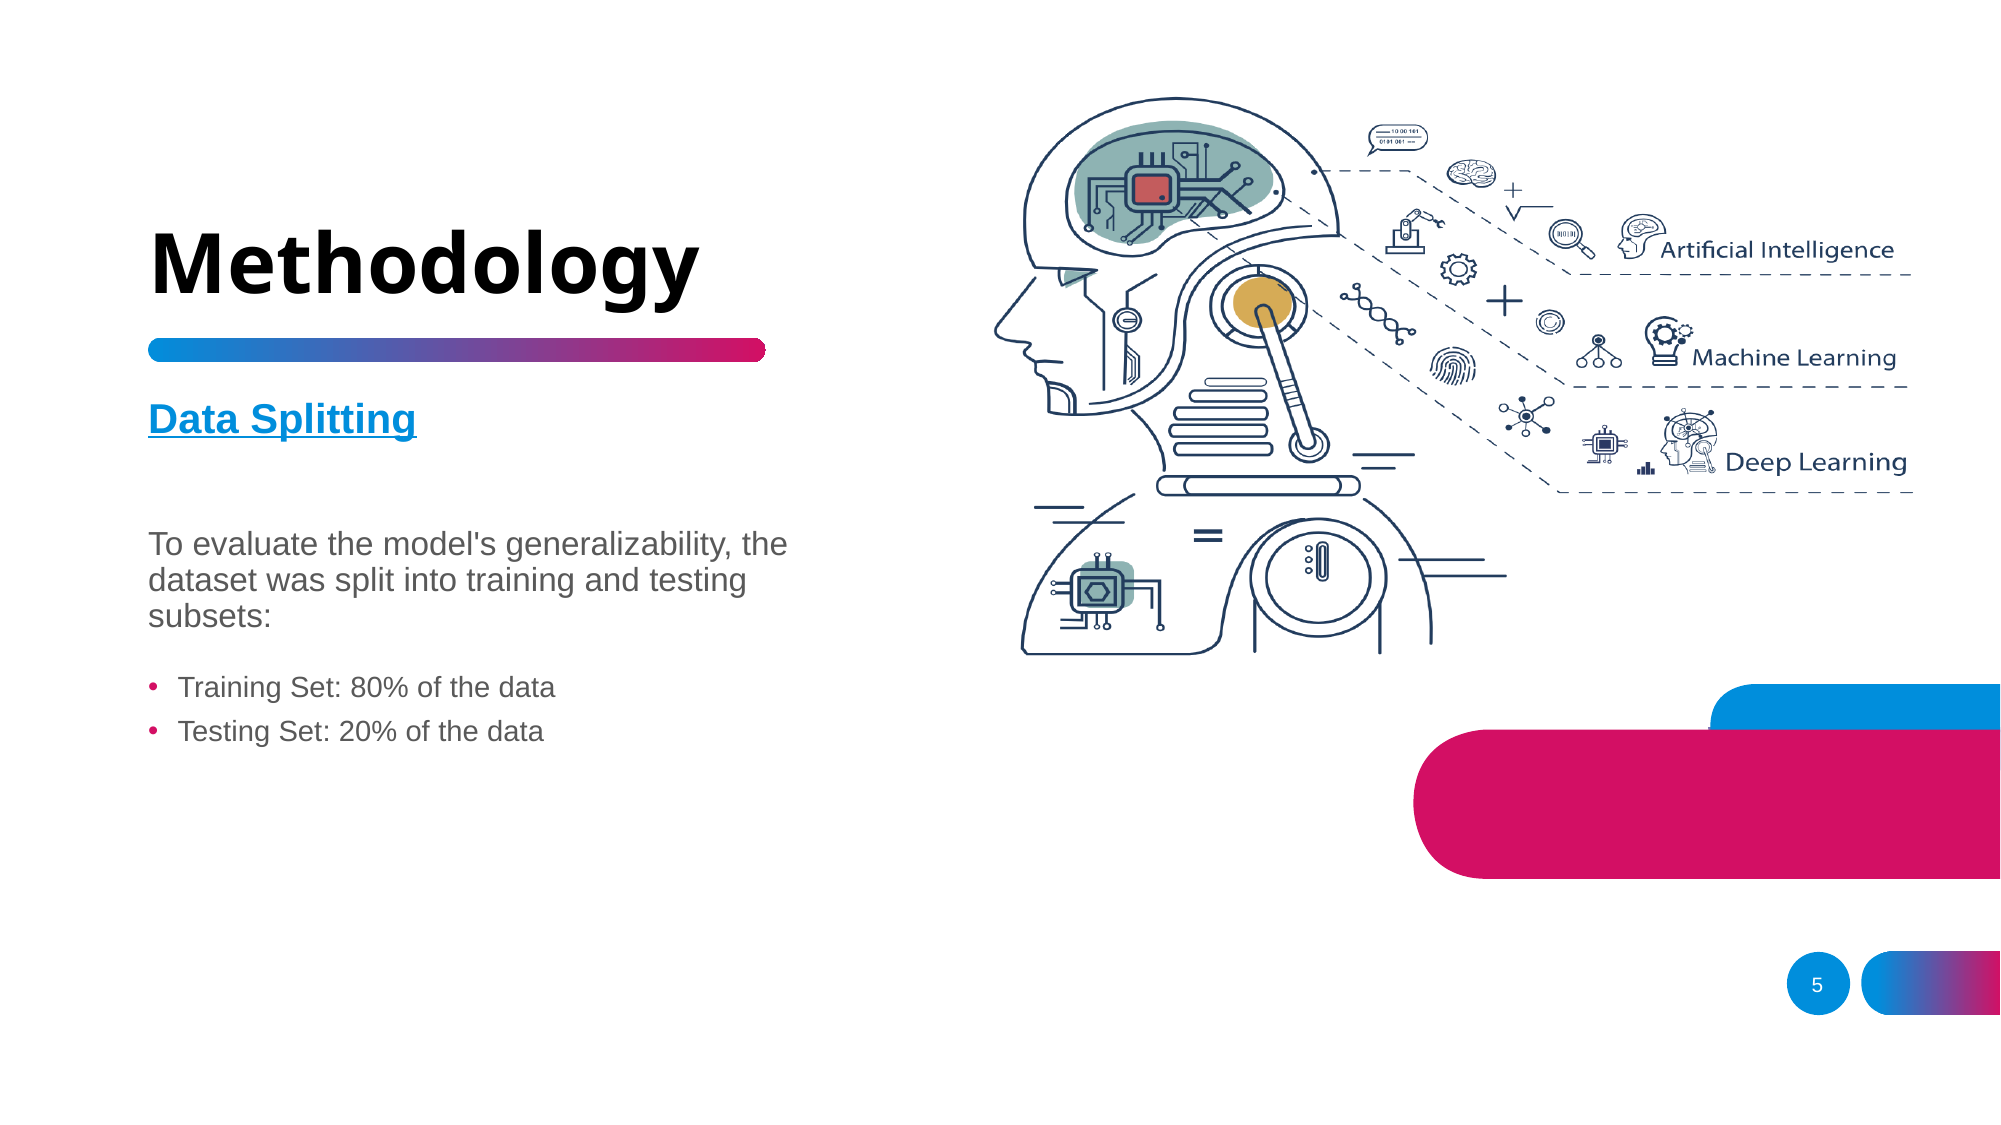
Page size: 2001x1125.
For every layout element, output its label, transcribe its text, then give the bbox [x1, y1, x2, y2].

title Methodology [133, 202, 872, 331]
list Data Splitting [133, 389, 872, 505]
slide_number 5 [1772, 954, 1863, 1015]
list To evaluate the model's generalizability, the dataset was split into training and testing subsets: [133, 519, 872, 633]
list Training Set: 80% of the data Testing Set: 20% of the data [133, 665, 880, 946]
picture [872, 83, 2000, 665]
